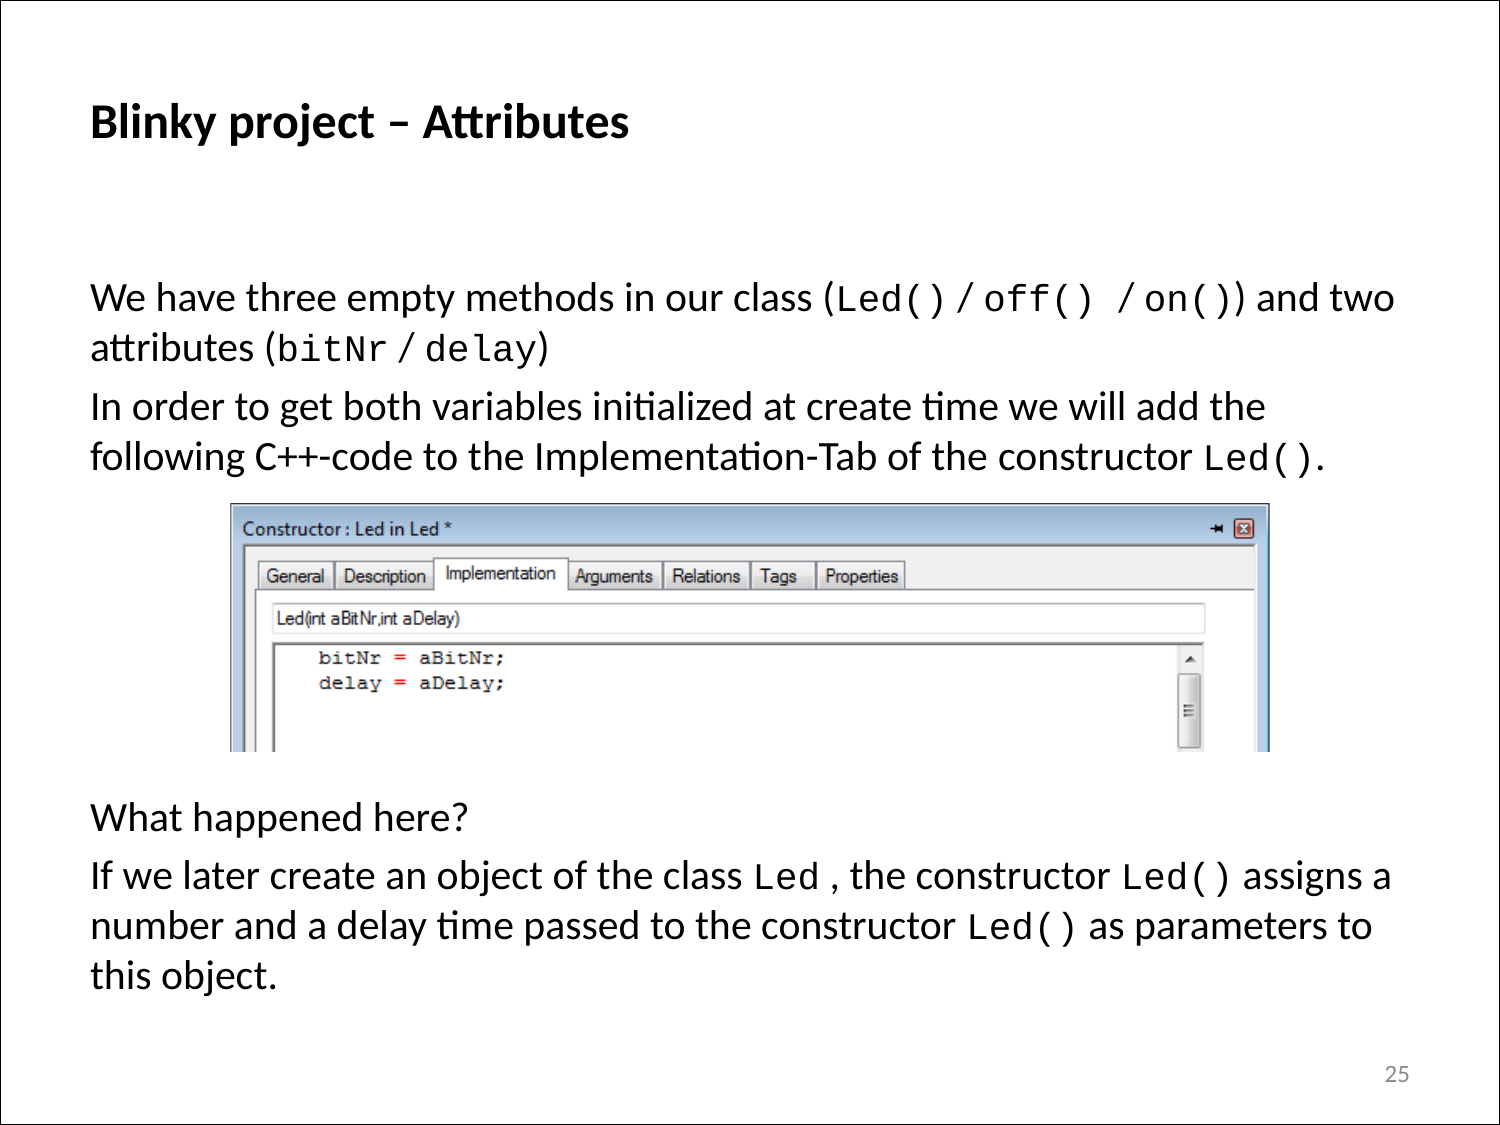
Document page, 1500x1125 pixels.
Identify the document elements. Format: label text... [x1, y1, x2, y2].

list We have three empty methods in our class (Led() / off() / on()) and two attributes (bitNr / delay) In order to get both variables initialized at create time we will add the following C++-code to the Implementation-Tab of the constructor Led(). What happened here? If we later create an object of the class Led , the constructor Led() assigns a number and a delay time passed to the constructor Led() as parameters to this object. [75, 262, 1425, 1005]
slide_number 25 [1074, 1042, 1425, 1103]
picture [230, 503, 1270, 752]
title Blinky project – Attributes [75, 77, 1022, 161]
